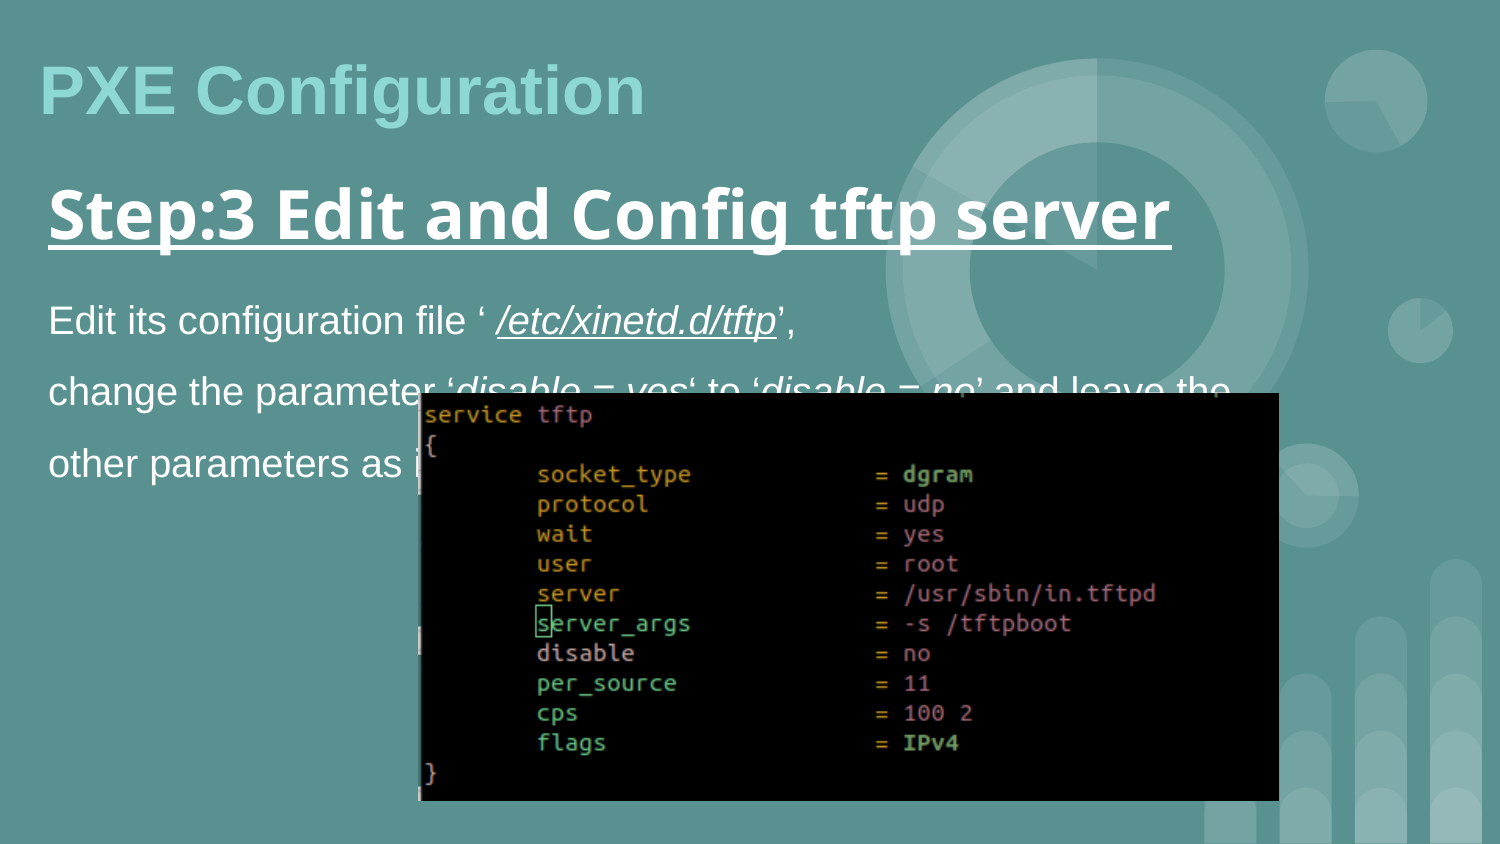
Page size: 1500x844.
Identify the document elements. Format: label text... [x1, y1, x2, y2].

picture [418, 393, 1279, 801]
subtitle Step:3 Edit and Config tftp server Edit its configuration file ‘ /etc/xinetd.d/tftp’, change the parameter ‘disable = yes‘ to ‘disable = no’ and leave the other parameters as it is. [33, 131, 1326, 733]
title PXE Configuration [24, 0, 830, 185]
